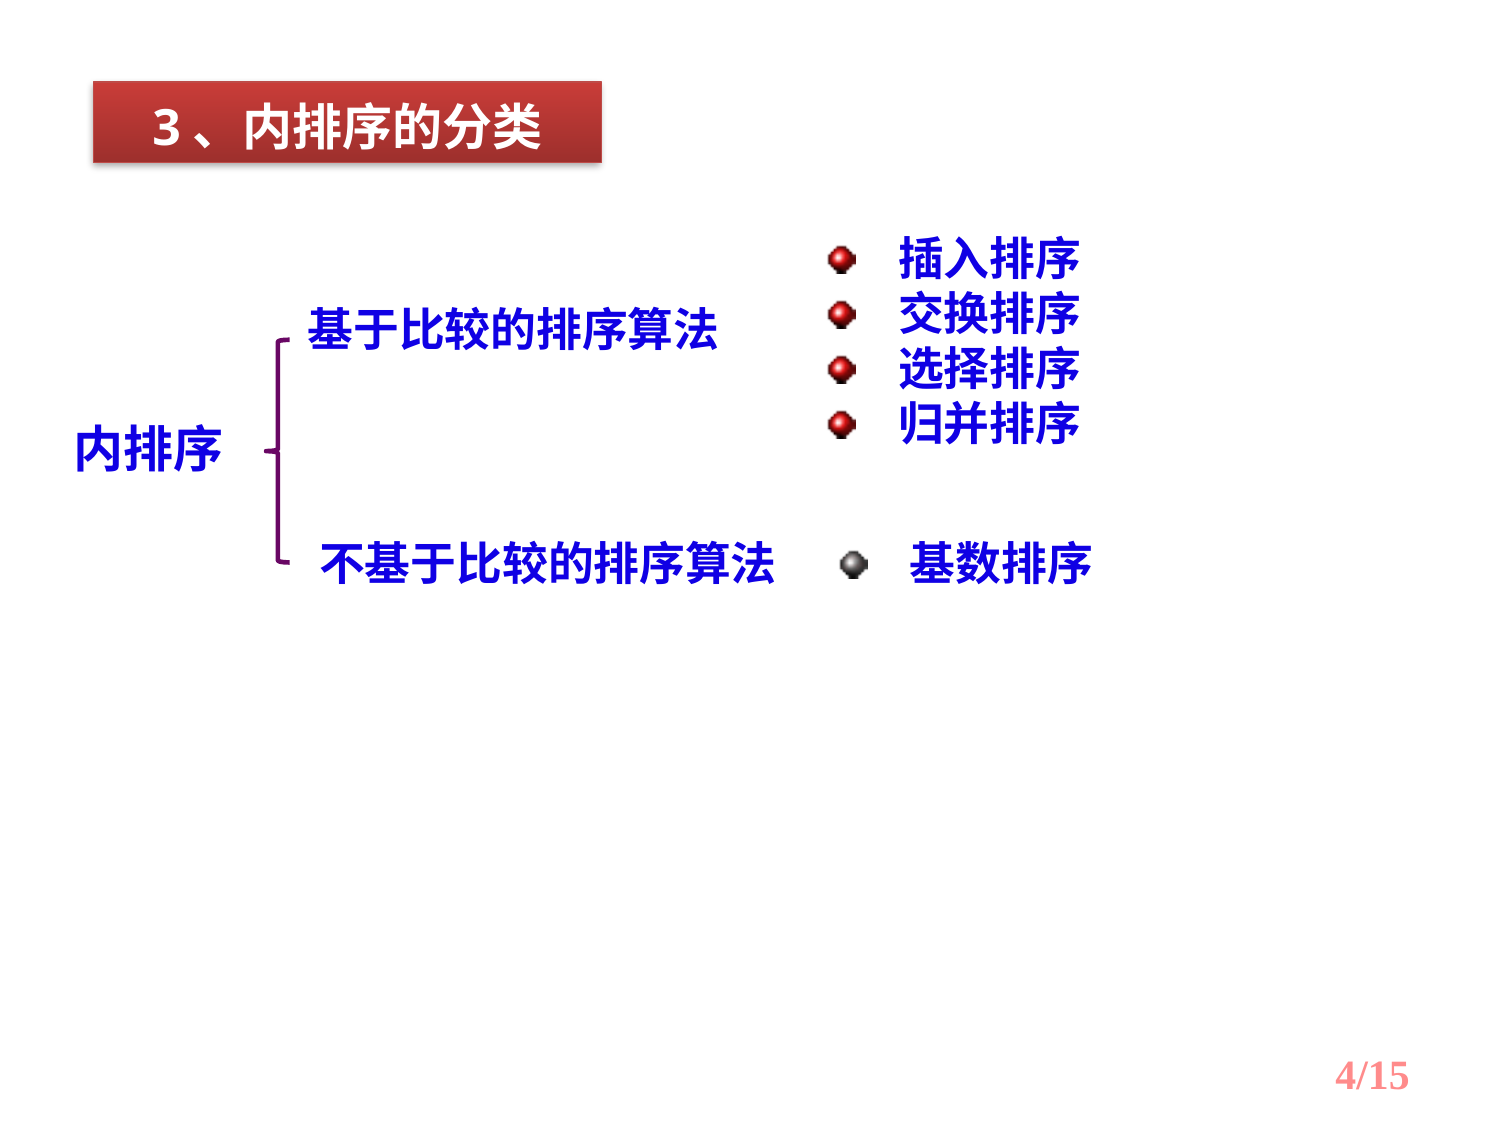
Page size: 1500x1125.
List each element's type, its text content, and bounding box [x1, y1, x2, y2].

text_box 基于比较的排序算法 [292, 292, 762, 363]
text_box 插入排序 交换排序 选择排序 归并排序 [808, 222, 1102, 458]
text_box 不基于比较的排序算法 [304, 527, 797, 598]
picture [823, 296, 856, 329]
text_box 3、内排序的分类 [93, 81, 602, 163]
text_box 基数排序 [820, 527, 1125, 598]
slide_number 4/15 [1074, 1042, 1425, 1103]
picture [823, 351, 856, 384]
text_box 内排序 [58, 410, 258, 485]
text_box [265, 339, 290, 564]
picture [835, 546, 868, 579]
picture [823, 241, 856, 274]
picture [823, 406, 856, 439]
